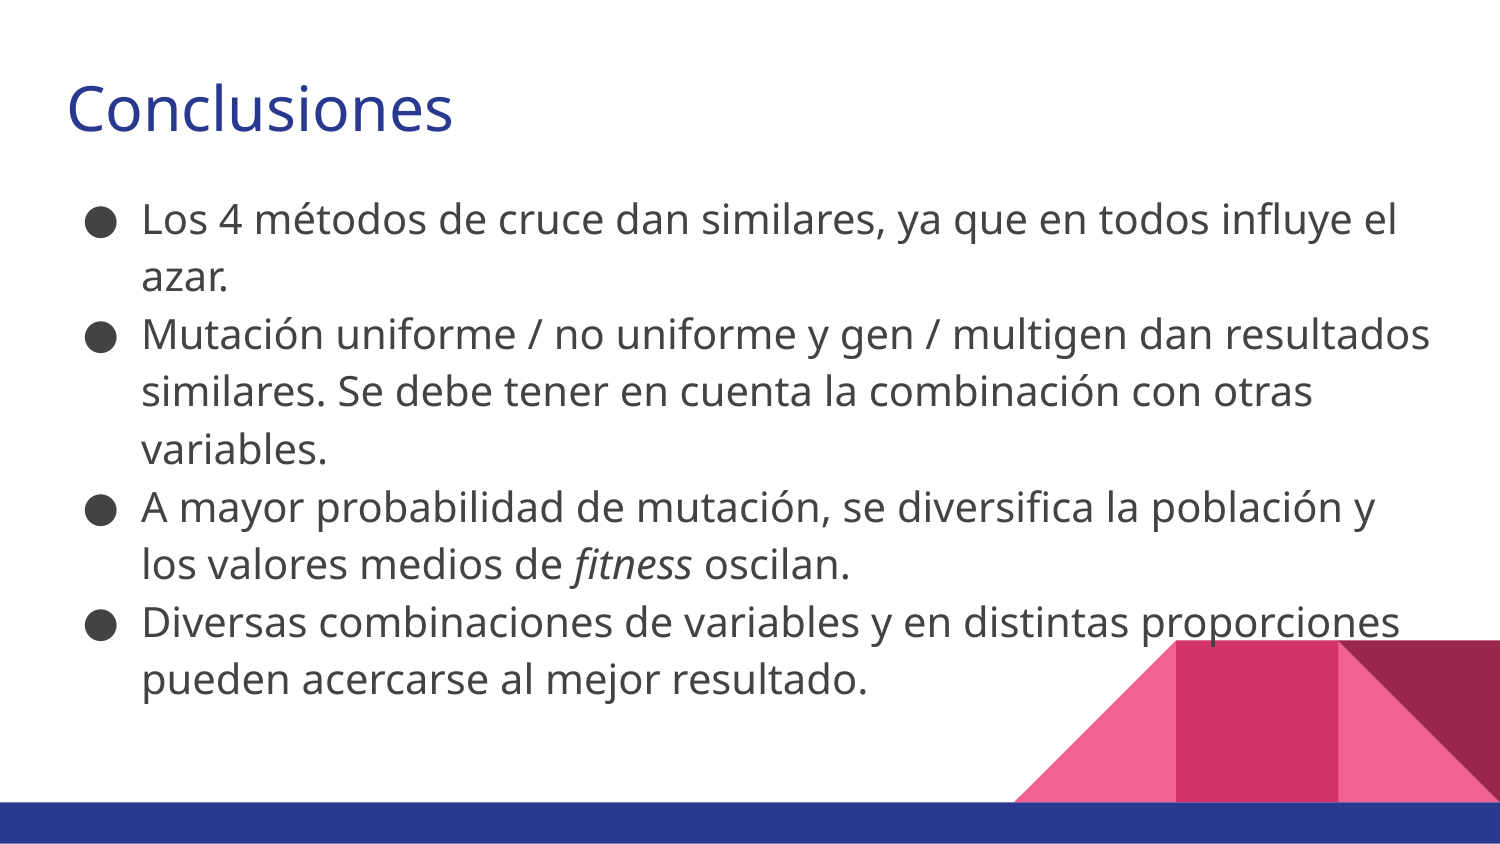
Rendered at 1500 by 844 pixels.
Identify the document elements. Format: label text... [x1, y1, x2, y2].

list Los 4 métodos de cruce dan similares, ya que en todos influye el azar. Mutación uniforme / no uniforme y gen / multigen dan resultados similares. Se debe tener en cuenta la combinación con otras variables. A mayor probabilidad de mutación, se diversifica la población y los valores medios de fitness oscilan. Diversas combinaciones de variables y en distintas proporciones pueden acercarse al mejor resultado. [51, 170, 1449, 718]
title Conclusiones [51, 53, 1449, 154]
